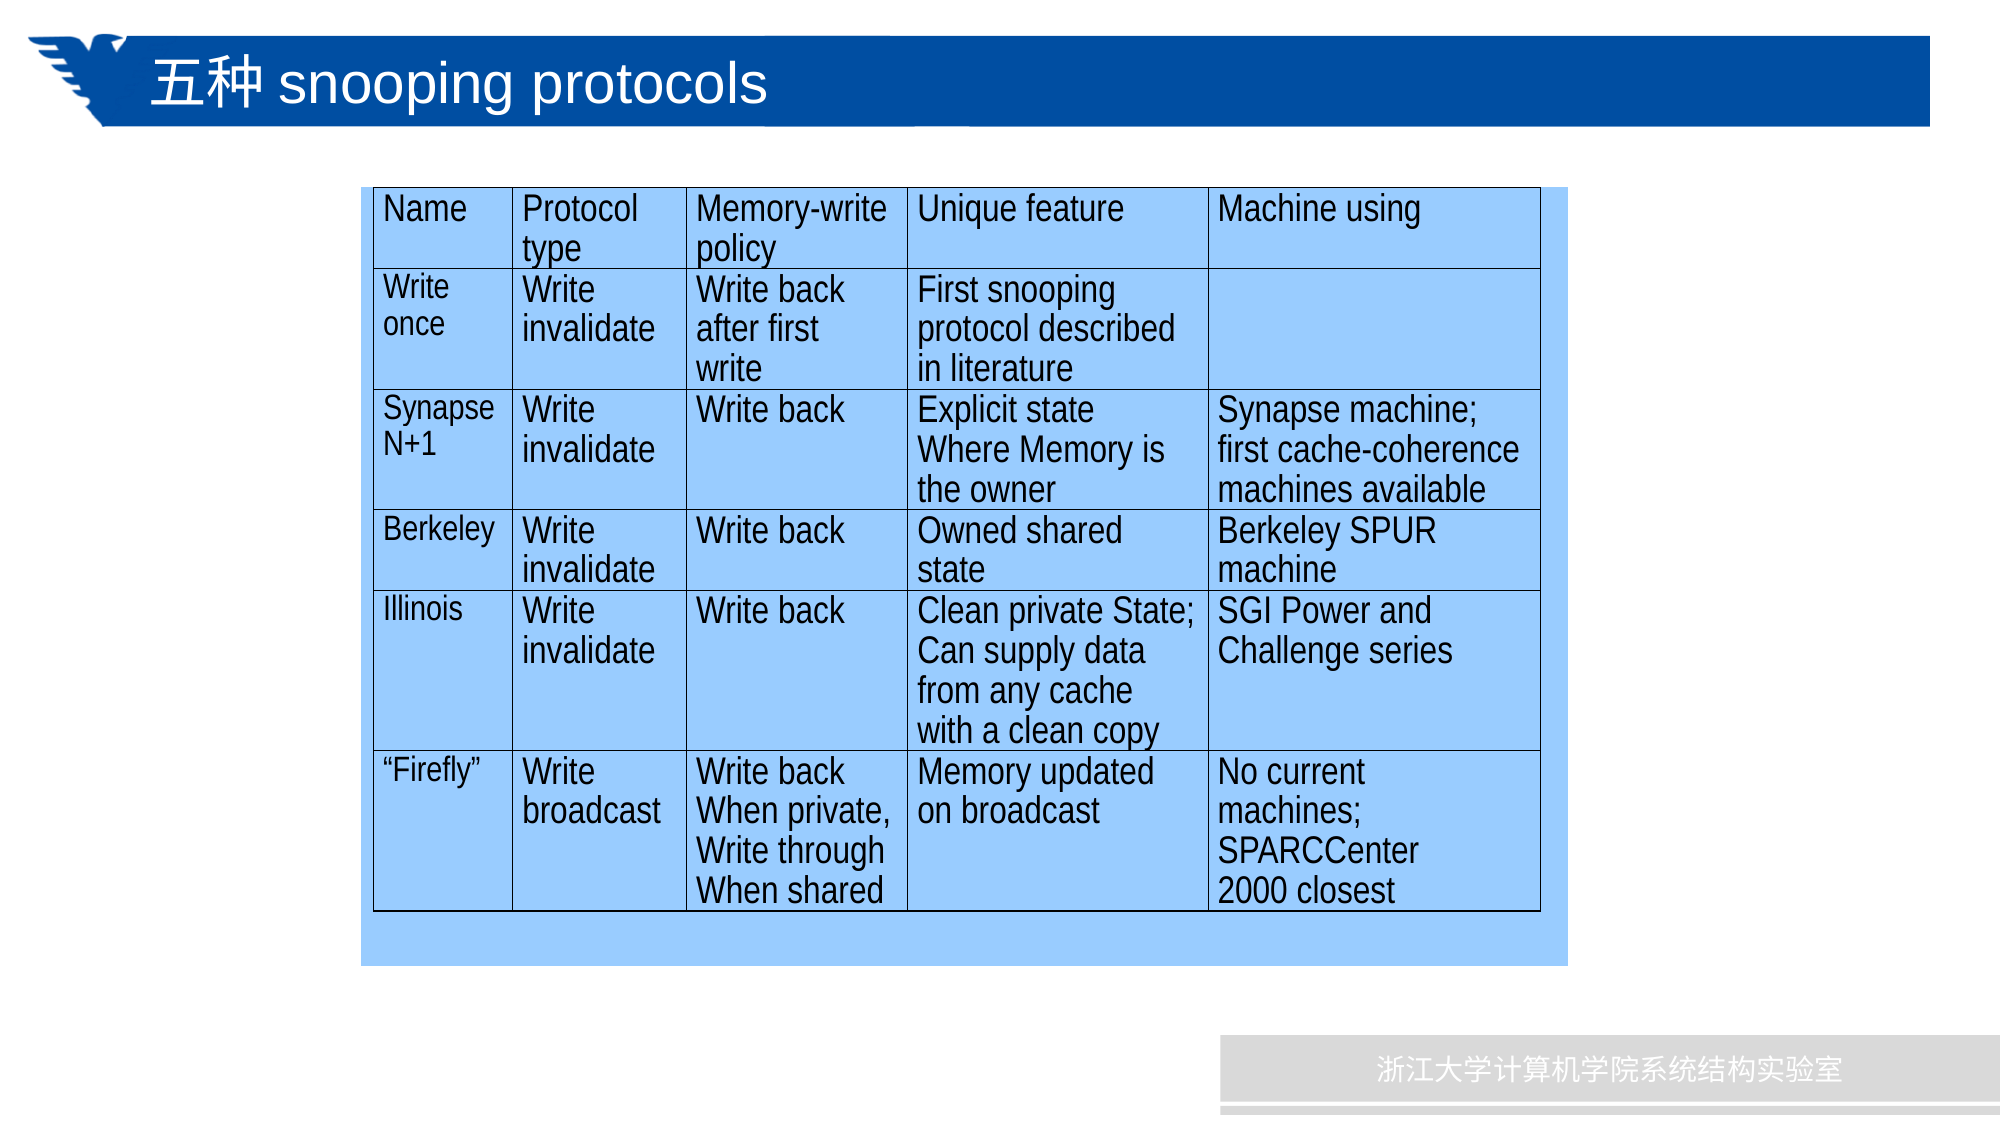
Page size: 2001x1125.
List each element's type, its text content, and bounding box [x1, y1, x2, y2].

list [360, 187, 1569, 967]
title 五种snooping protocols [133, 37, 1796, 188]
picture [7, 19, 197, 127]
